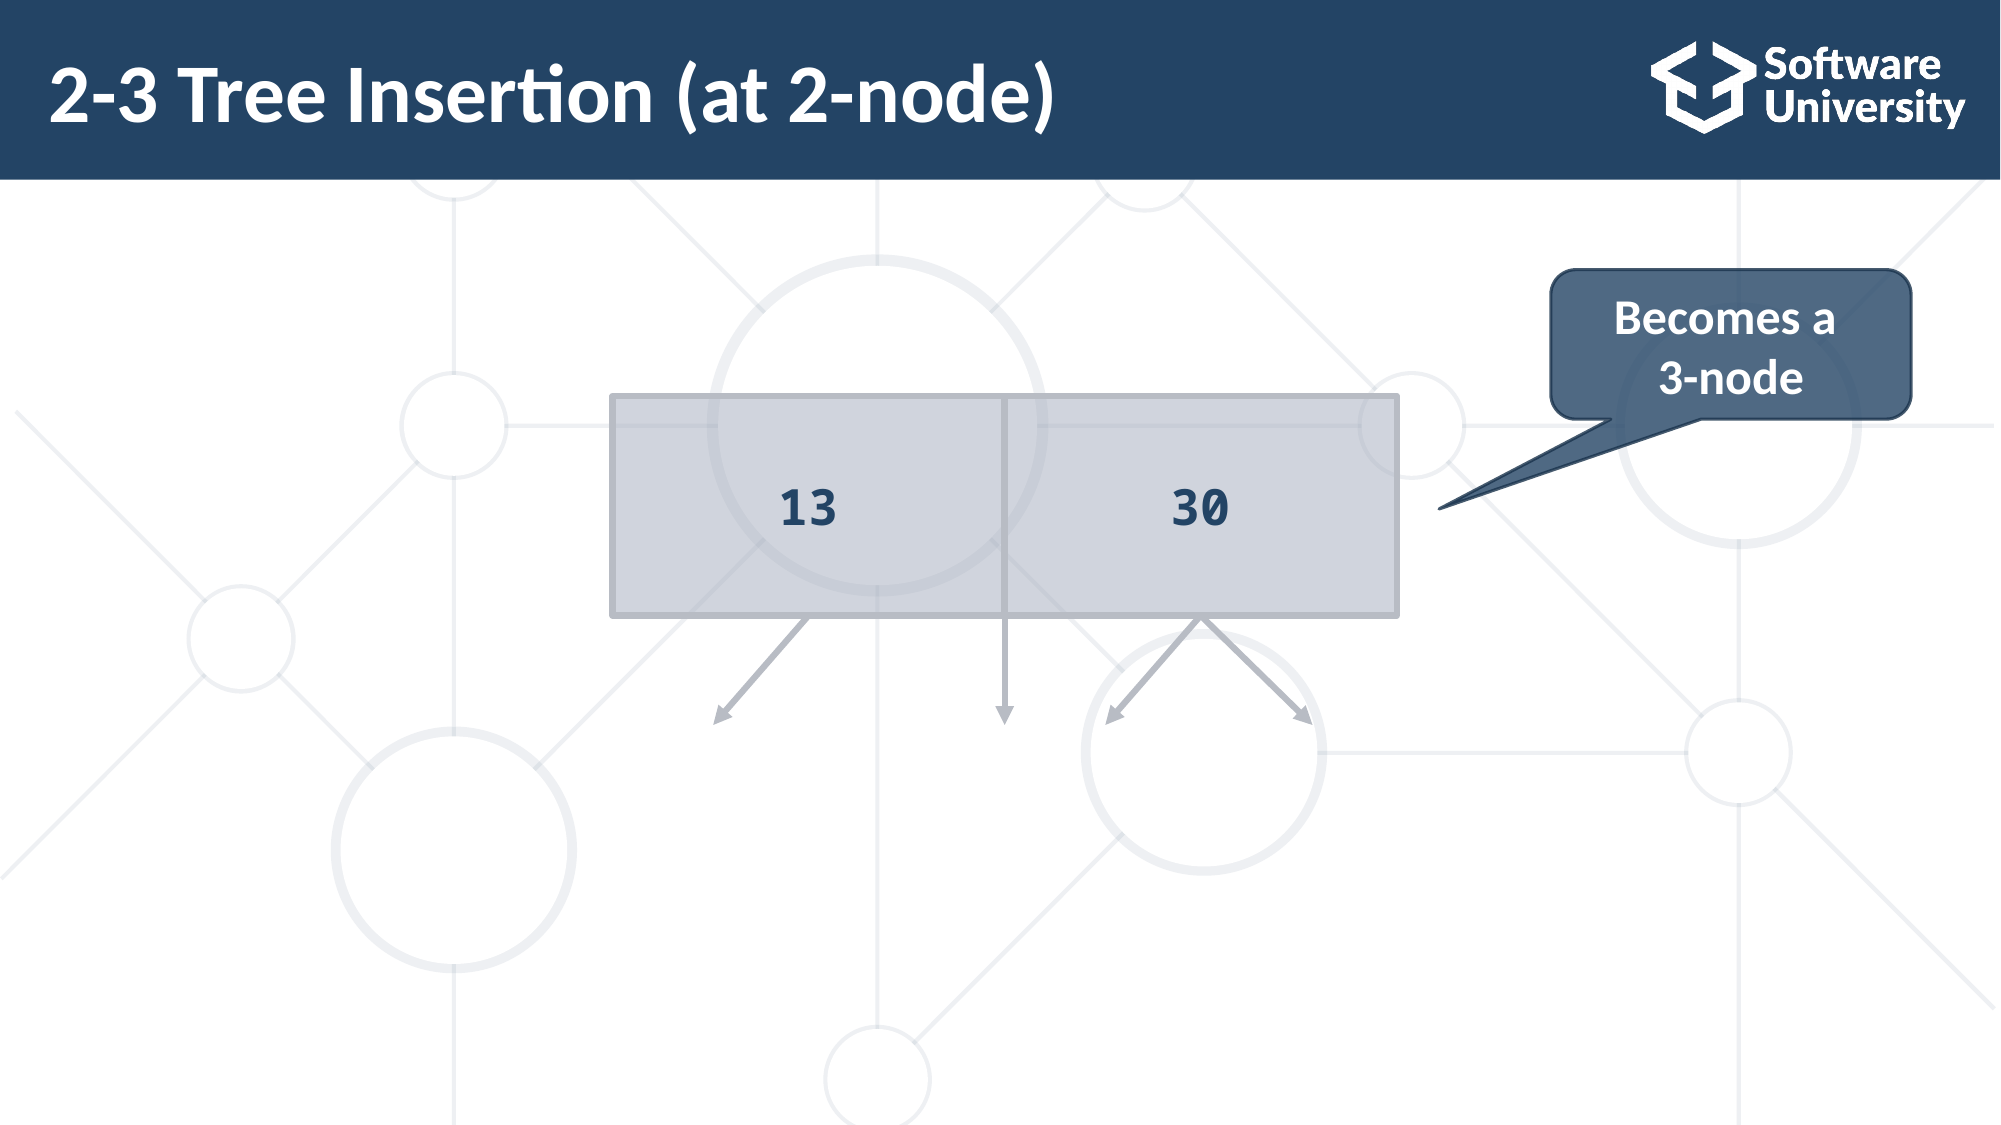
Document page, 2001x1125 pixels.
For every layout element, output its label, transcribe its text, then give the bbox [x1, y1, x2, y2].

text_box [712, 615, 809, 726]
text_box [1204, 615, 1313, 726]
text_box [1105, 615, 1201, 726]
text_box 13 [612, 395, 1005, 616]
text_box Becomes a 3-node [1437, 267, 1914, 511]
picture [1651, 41, 1966, 134]
title 2-3 Tree Insertion (at 2-node) [31, 16, 1625, 162]
text_box 30 [1005, 395, 1397, 616]
